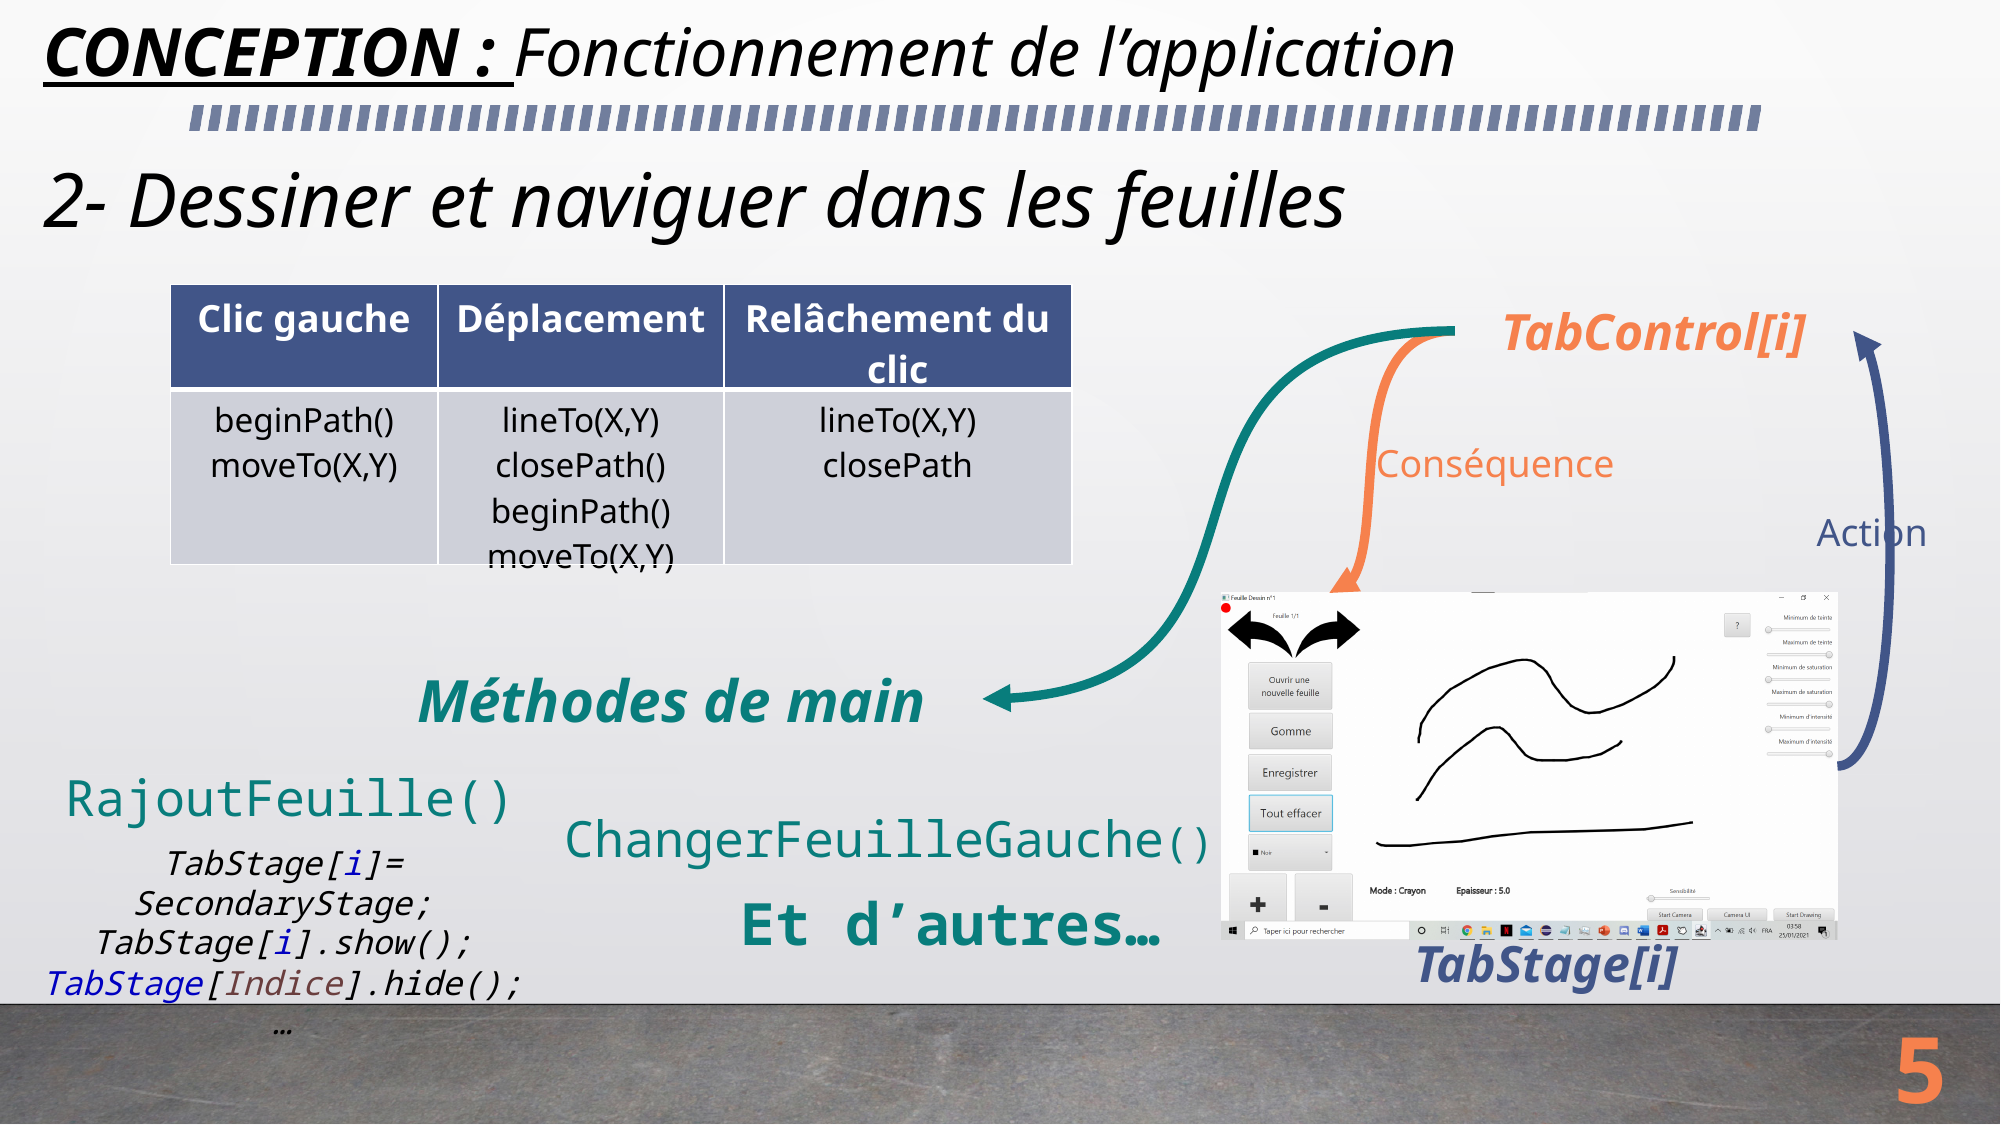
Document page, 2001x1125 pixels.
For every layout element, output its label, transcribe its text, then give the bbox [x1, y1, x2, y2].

table_header Clic gauche [171, 285, 437, 387]
text_box Conséquence [1456, 432, 1630, 492]
text_box Action [1854, 501, 1943, 562]
table_header Relâchement du clic [725, 285, 1071, 387]
table_cell lineTo(X,Y) closePath() beginPath() moveTo(X,Y) [439, 392, 723, 564]
table_cell beginPath() moveTo(X,Y) [171, 392, 437, 564]
text_box TabStage[i] [1346, 940, 1746, 1001]
text_box 5 [1828, 1004, 1962, 1088]
table_cell lineTo(X,Y) closePath [725, 392, 982, 564]
text_box Méthodes de main [402, 656, 983, 742]
text_box Action [1801, 501, 1837, 562]
text_box RajoutFeuille() [50, 758, 531, 834]
text_box Et d’autres… [725, 880, 1175, 965]
text_box ChangerFeuilleGauche() [549, 800, 1221, 875]
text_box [1837, 331, 1854, 767]
text_box TabControl[i] [1454, 293, 1854, 369]
title CONCEPTION : Fonctionnement de l’application 2- Dessiner et naviguer dans les feuilles [28, 11, 1937, 184]
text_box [982, 331, 1455, 700]
text_box TabStage[i]= SecondaryStage; TabStage[i].show(); TabStage[Indice].hide(); … [0, 834, 565, 1049]
table_header Déplacement [439, 285, 723, 387]
picture [1221, 592, 1838, 940]
picture [0, 1004, 2000, 1124]
